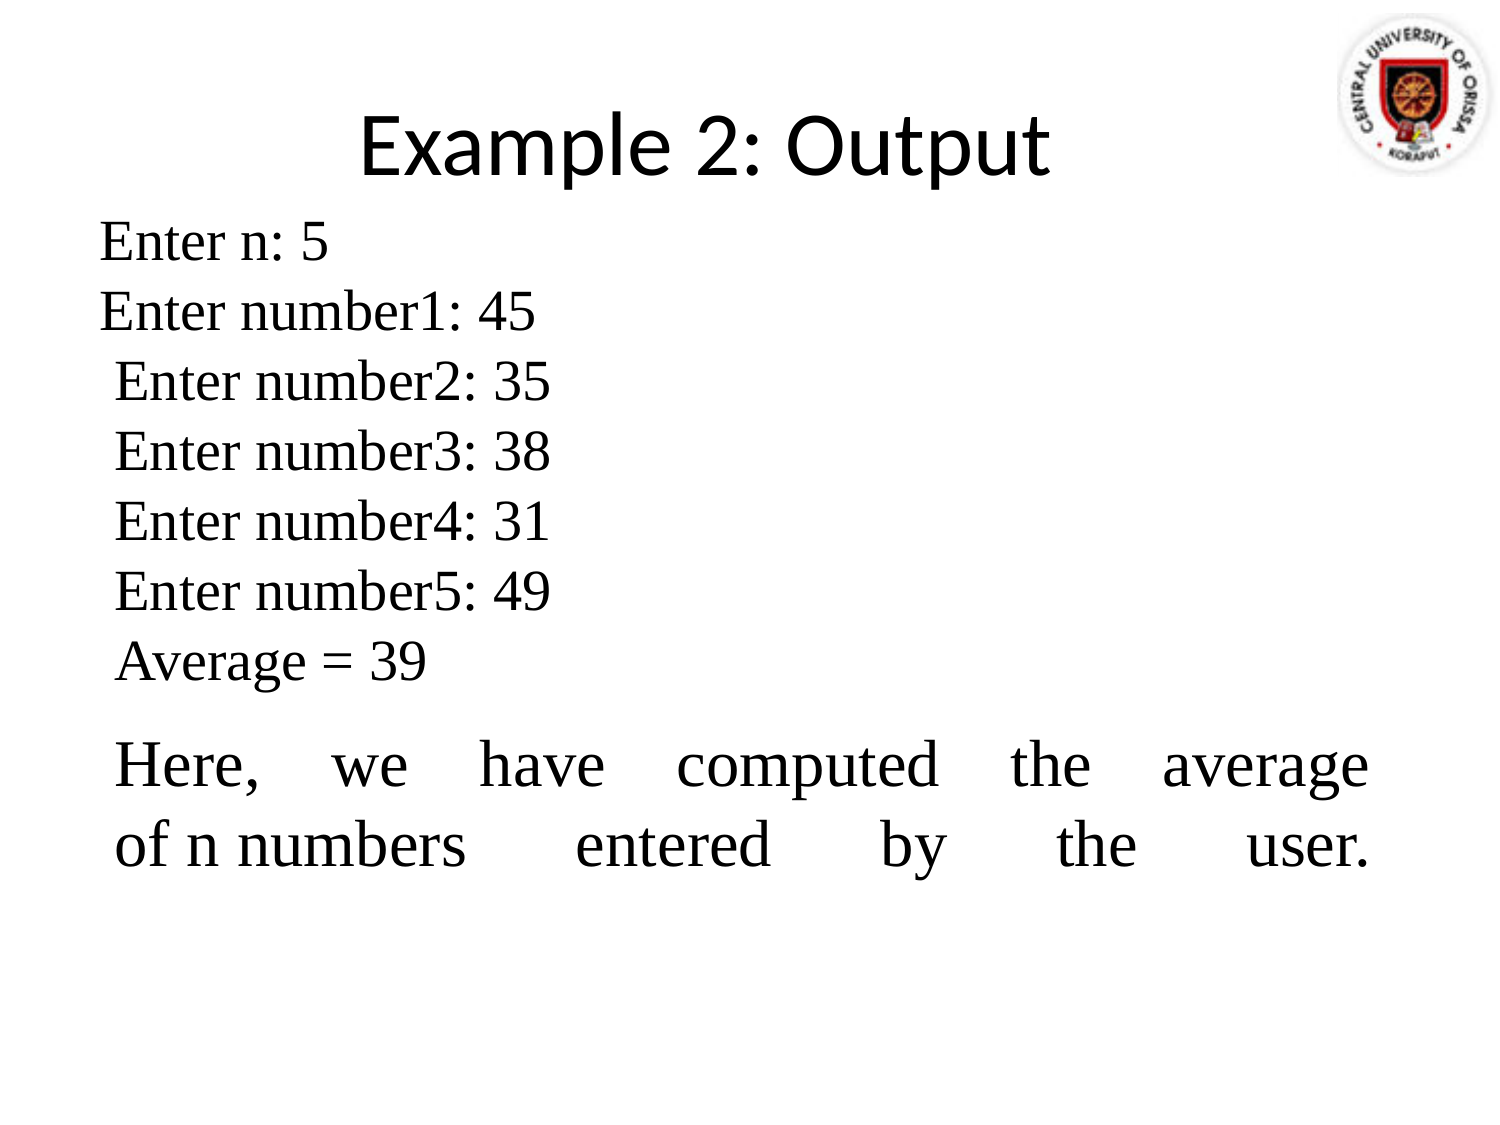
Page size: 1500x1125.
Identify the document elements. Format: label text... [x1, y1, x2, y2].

text_box Here, we have computed the average of n numbers entered by the user. [99, 712, 1388, 968]
list Enter n: 5 Enter number1: 45 Enter number2: 35 Enter number3: 38 Enter number4: 31 Enter number5: 49 Average = 39 [99, 128, 557, 712]
title Example 2: Output [75, 45, 1338, 233]
